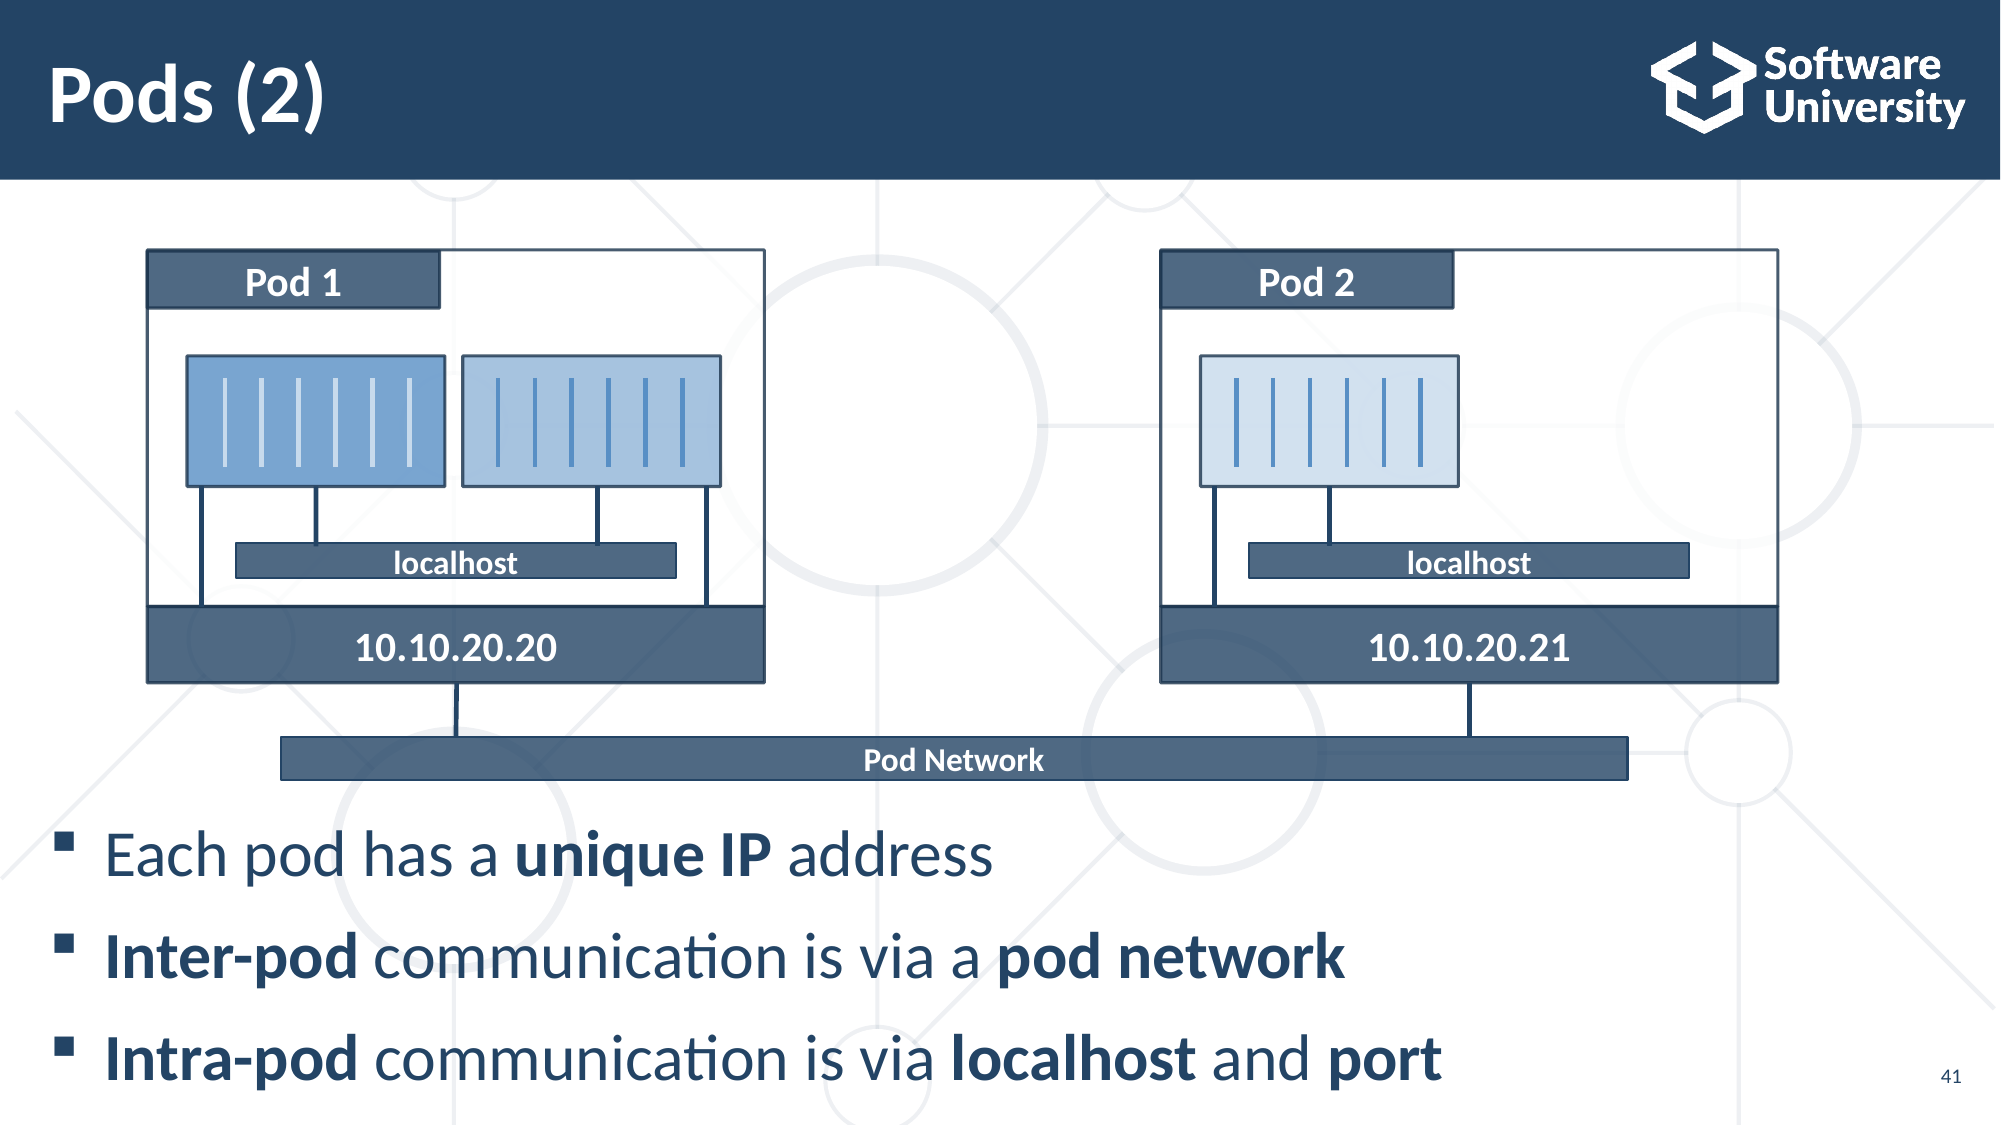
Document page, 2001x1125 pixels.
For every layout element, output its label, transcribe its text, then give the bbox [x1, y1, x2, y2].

list Each pod has a unique IP address Inter-pod communication is via a pod network Intra-pod communication is via localhost and port [31, 804, 1968, 1103]
text_box [1198, 354, 1461, 489]
text_box 10.10.20.21 [1159, 604, 1780, 685]
text_box 10.10.20.20 [145, 604, 766, 685]
text_box [461, 354, 723, 489]
text_box localhost [234, 541, 678, 580]
text_box [145, 248, 766, 604]
text_box [185, 354, 447, 489]
text_box Pod 2 [1159, 249, 1455, 310]
text_box Pod 1 [145, 249, 442, 310]
text_box Pod Network [279, 735, 1630, 782]
picture [1651, 41, 1966, 134]
title Pods (2) [31, 16, 1625, 162]
text_box localhost [1247, 541, 1691, 580]
text_box [1159, 248, 1780, 604]
